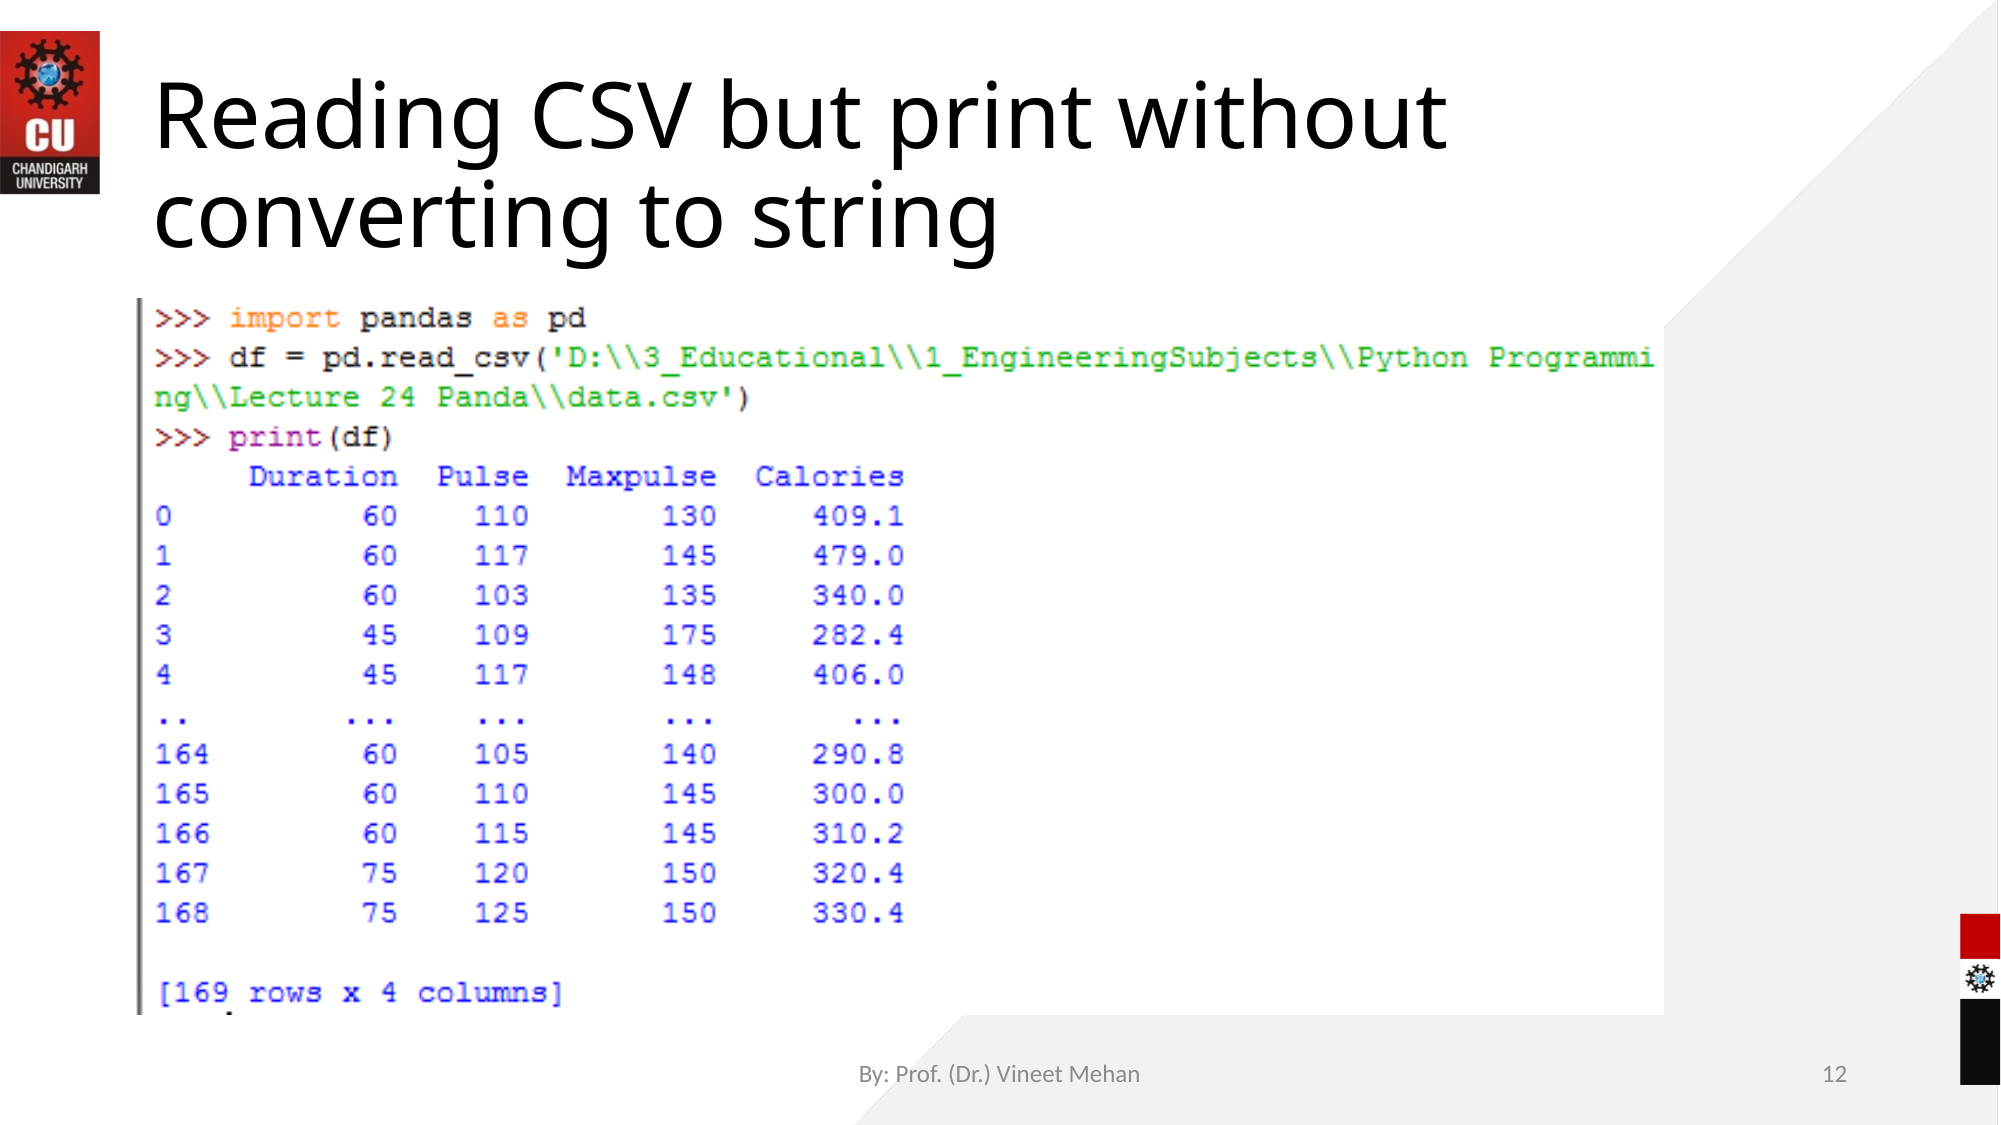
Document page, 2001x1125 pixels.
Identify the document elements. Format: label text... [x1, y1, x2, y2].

picture [0, 0, 2001, 1125]
slide_number 12 [1412, 1042, 1863, 1103]
title Reading CSV but print without converting to string [137, 59, 1863, 278]
footer By: Prof. (Dr.) Vineet Mehan [662, 1042, 1338, 1103]
